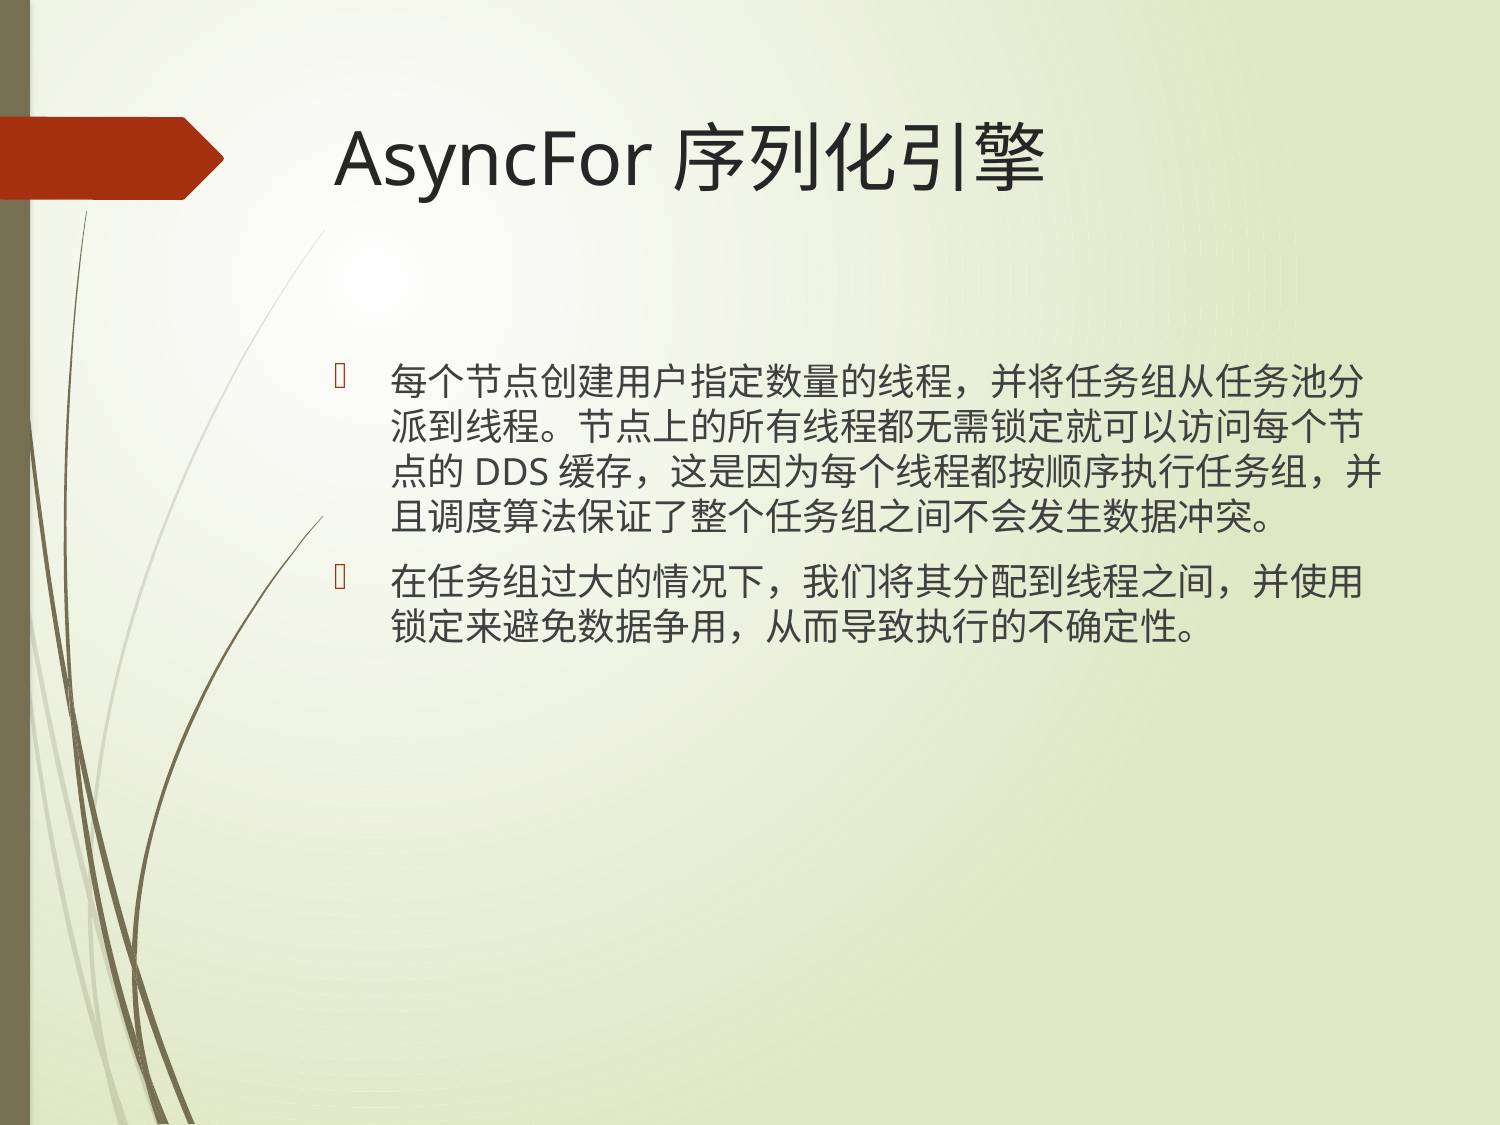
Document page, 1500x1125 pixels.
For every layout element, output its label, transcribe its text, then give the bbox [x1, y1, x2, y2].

list 每个节点创建用户指定数量的线程，并将任务组从任务池分派到线程。节点上的所有线程都无需锁定就可以访问每个节点的DDS缓存，这是因为每个线程都按顺序执行任务组，并且调度算法保证了整个任务组之间不会发生数据冲突。 在任务组过大的情况下，我们将其分配到线程之间，并使用锁定来避免数据争用，从而导致执行的不确定性。 [318, 350, 1400, 970]
title AsyncFor序列化引擎 [319, 102, 1400, 313]
